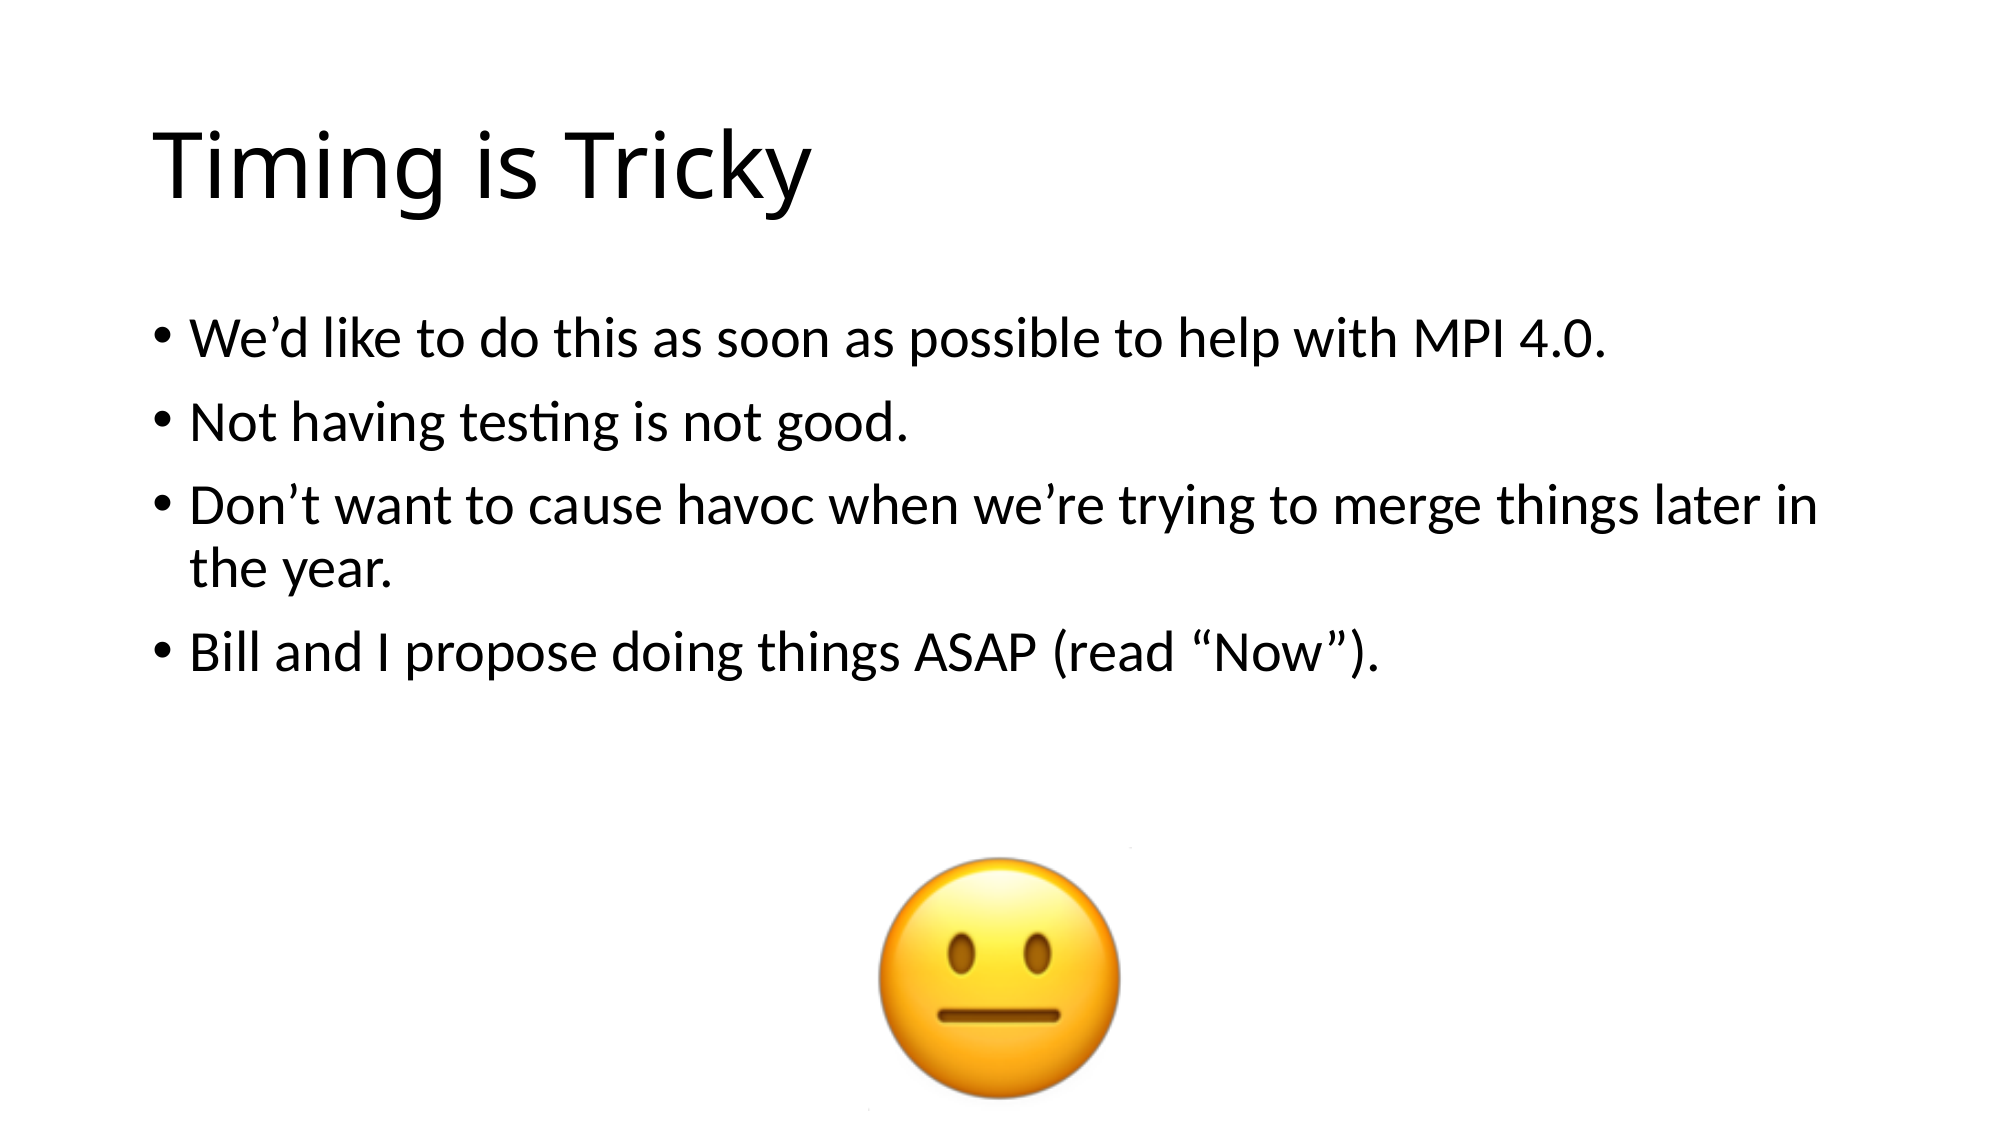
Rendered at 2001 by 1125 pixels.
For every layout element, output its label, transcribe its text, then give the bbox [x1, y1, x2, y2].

title Timing is Tricky [137, 59, 1863, 278]
picture [868, 847, 1132, 1111]
list We’d like to do this as soon as possible to help with MPI 4.0. Not having testing is not good. Don’t want to cause havoc when we’re trying to merge things later in the year. Bill and I propose doing things ASAP (read “Now”). [137, 299, 1863, 1014]
